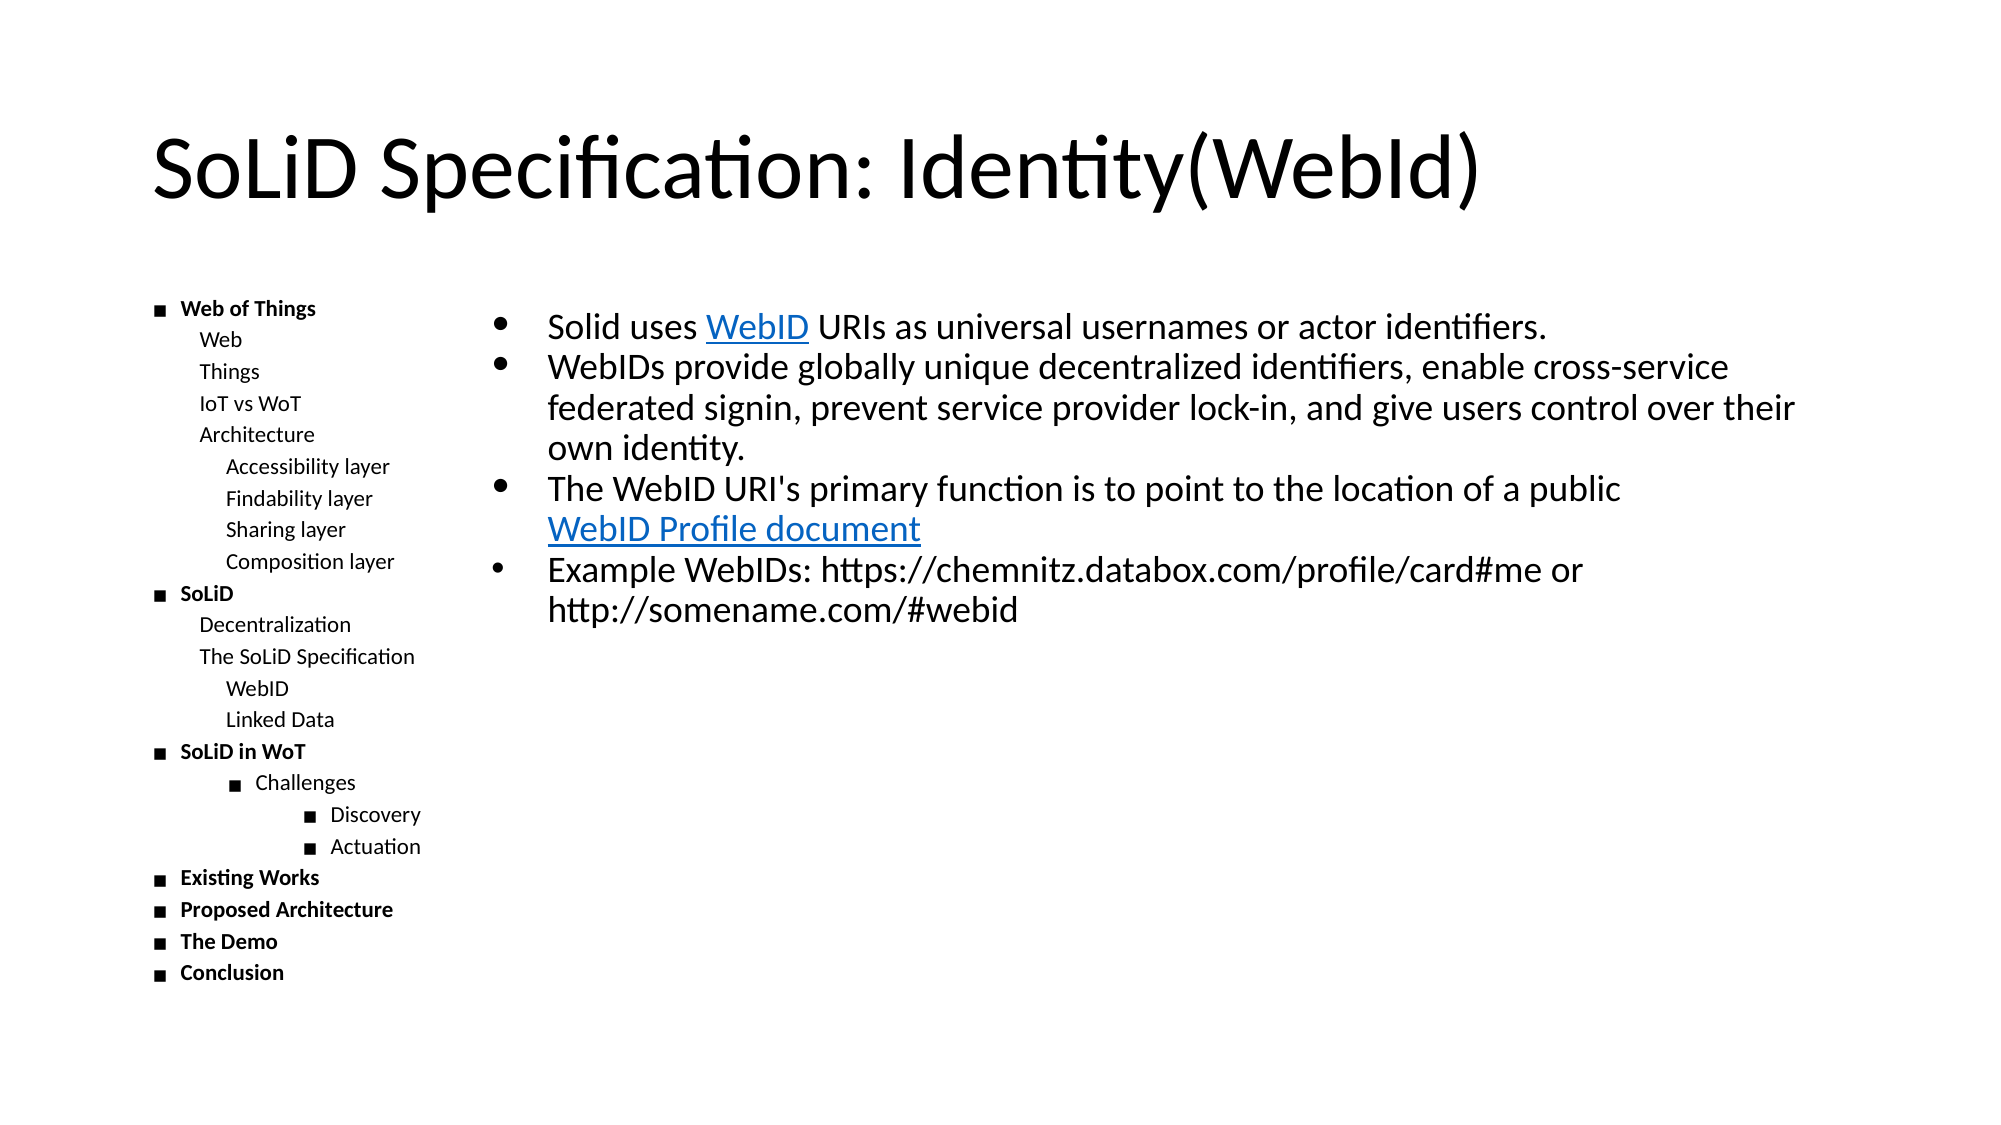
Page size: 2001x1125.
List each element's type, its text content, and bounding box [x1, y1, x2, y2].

list Solid uses WebID URIs as universal usernames or actor identifiers. WebIDs provide globally unique decentralized identifiers, enable cross-service federated signin, prevent service provider lock-in, and give users control over their own identity. The WebID URI's primary function is to point to the location of a public WebID Profile document Example WebIDs: https://chemnitz.databox.com/profile/card#me or http://somename.com/#webid [457, 299, 1863, 1014]
title SoLiD Specification: Identity(WebId) [137, 59, 1863, 278]
